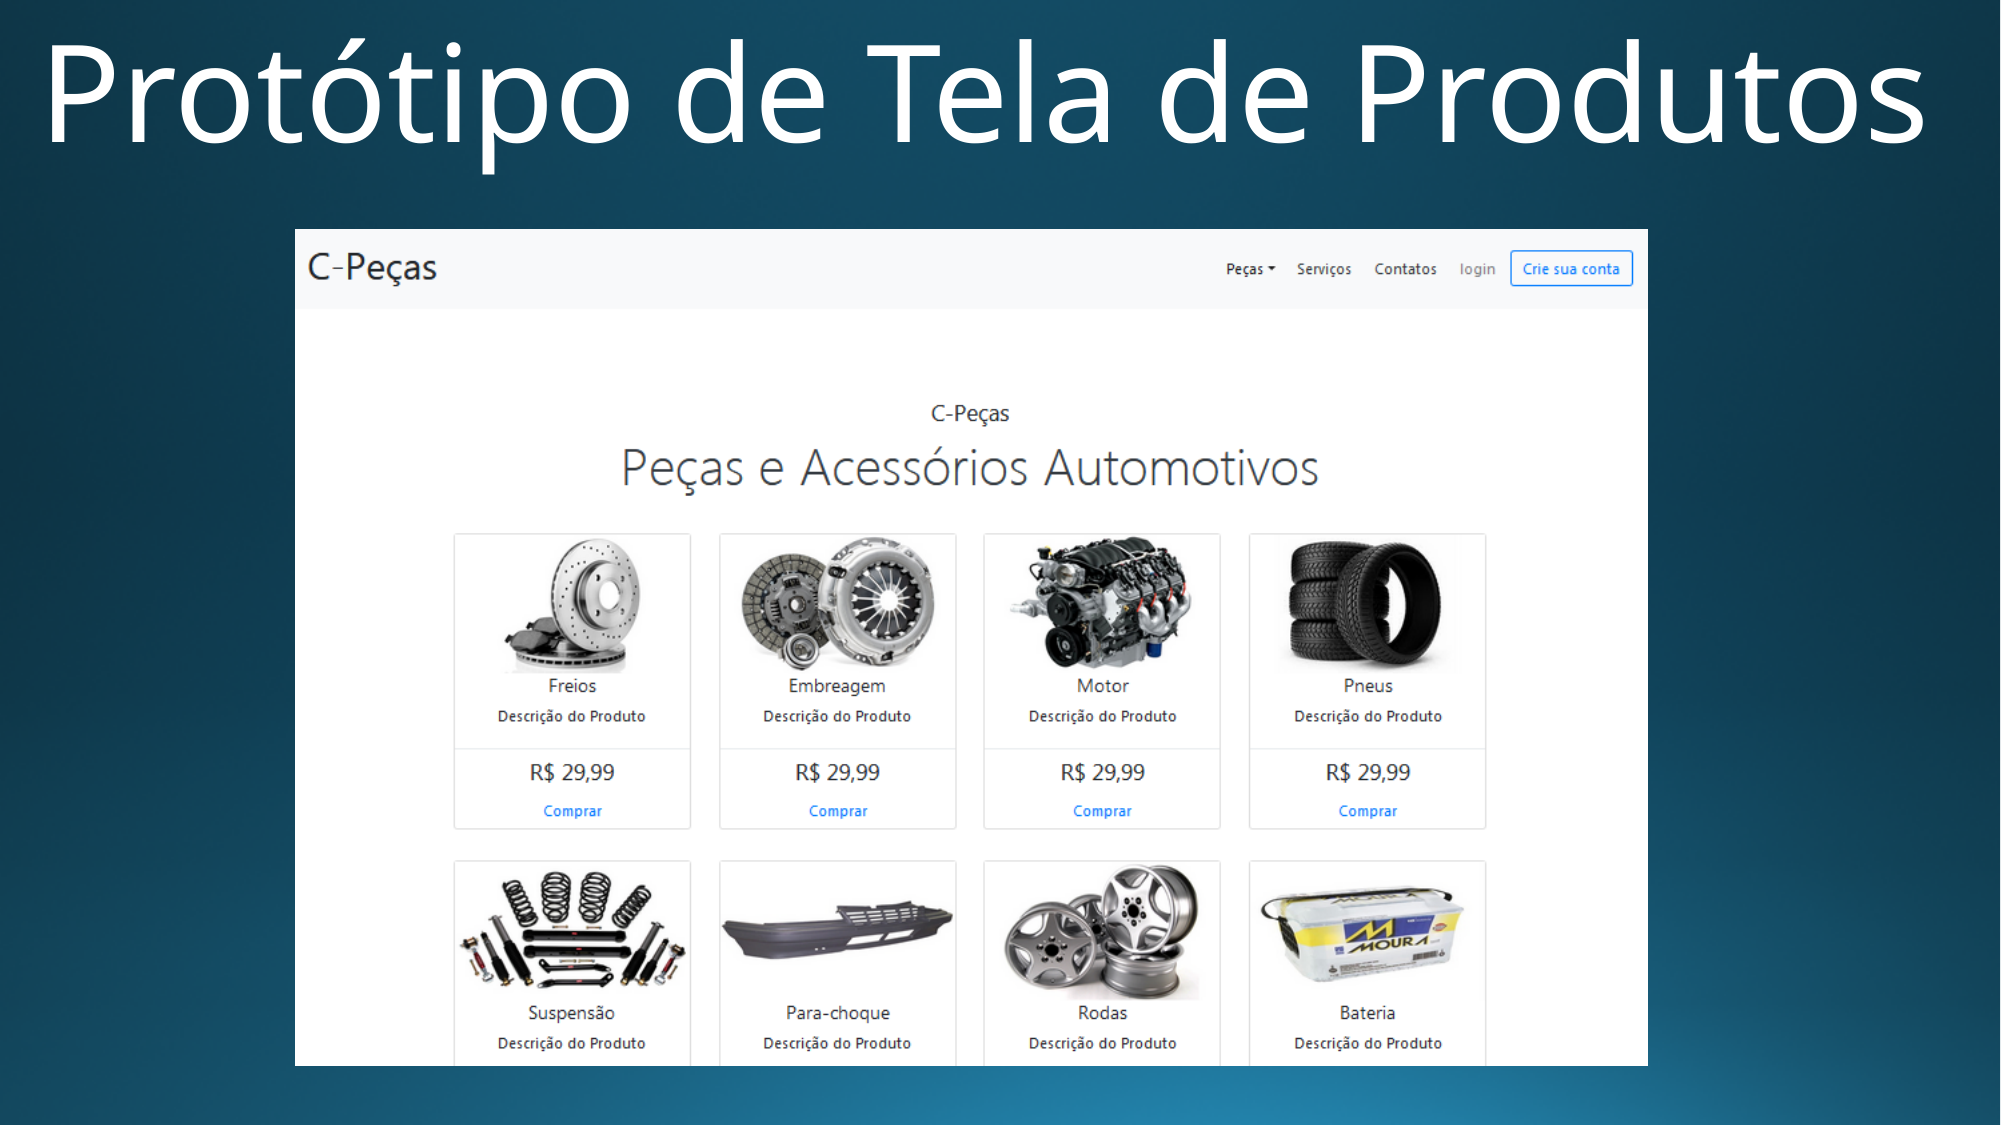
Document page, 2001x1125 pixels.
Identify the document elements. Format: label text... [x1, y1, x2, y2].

text_box Protótipo de Tela de Produtos [0, 0, 2000, 178]
picture [0, 0, 2001, 1125]
